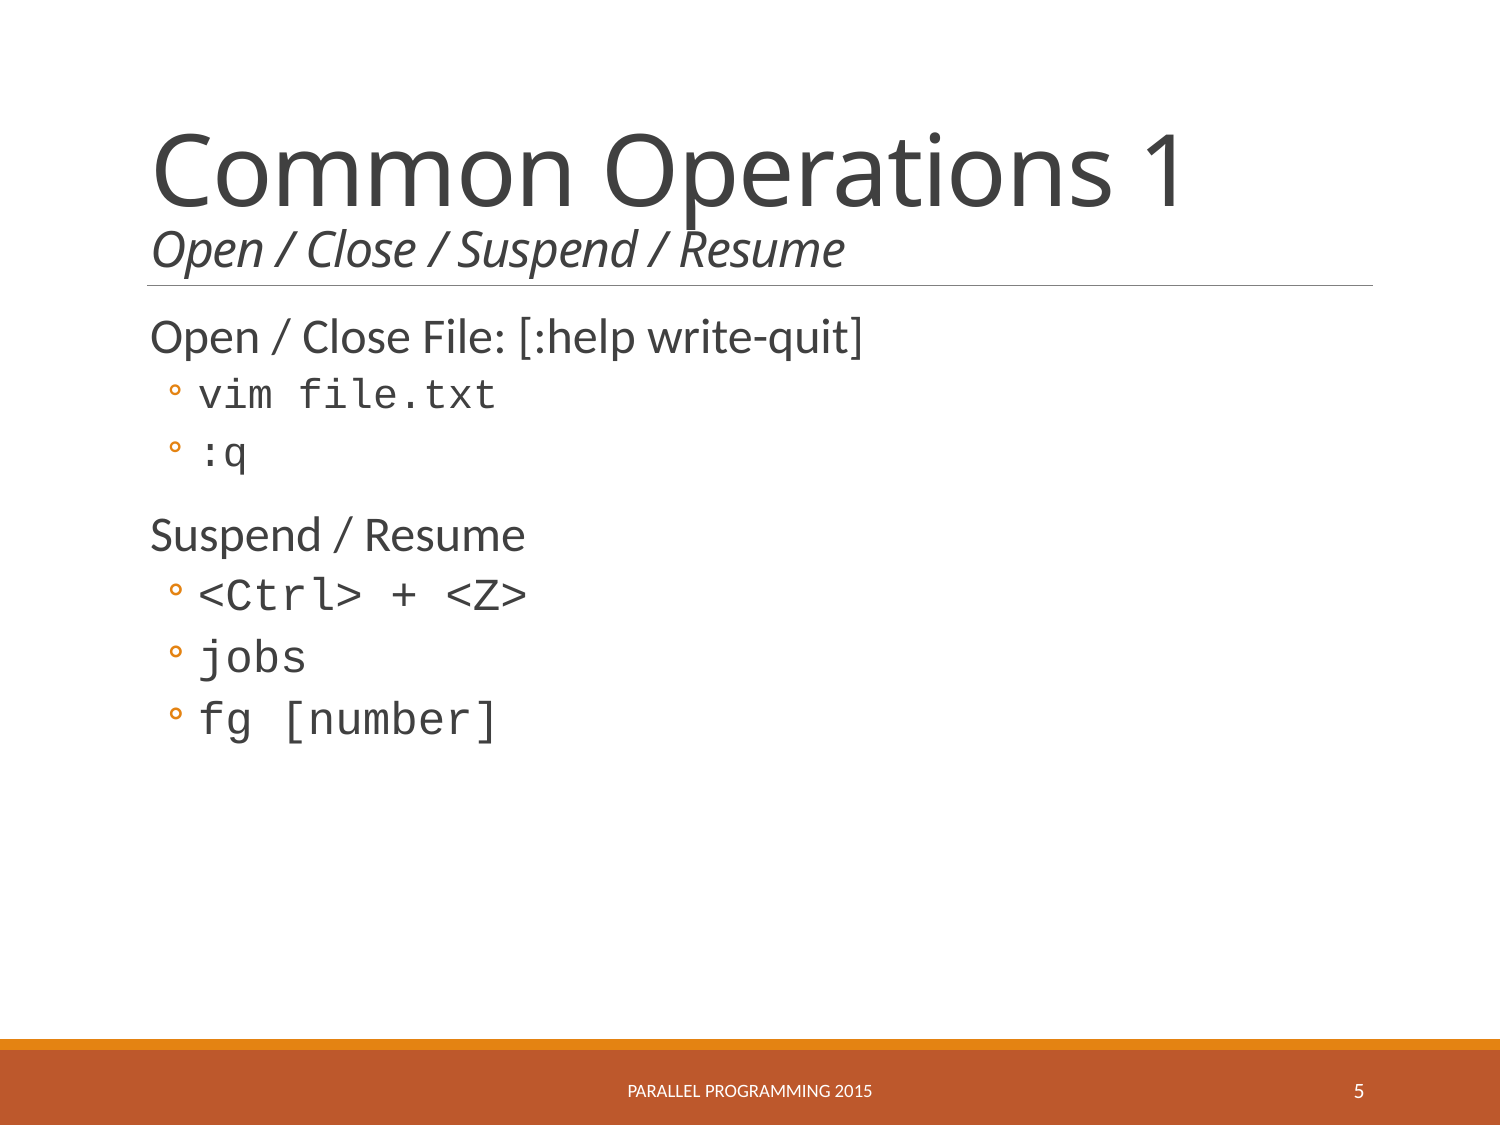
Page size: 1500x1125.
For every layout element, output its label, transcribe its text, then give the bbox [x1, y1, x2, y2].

footer Parallel Programming 2015 [453, 1059, 1047, 1120]
title Common Operations 1 Open / Close / Suspend / Resume [135, 47, 1373, 285]
list Open / Close File: [:help write-quit] vim file.txt :q Suspend / Resume <Ctrl> + <Z> jobs fg [number] [135, 302, 1373, 963]
slide_number 5 [1218, 1059, 1380, 1120]
